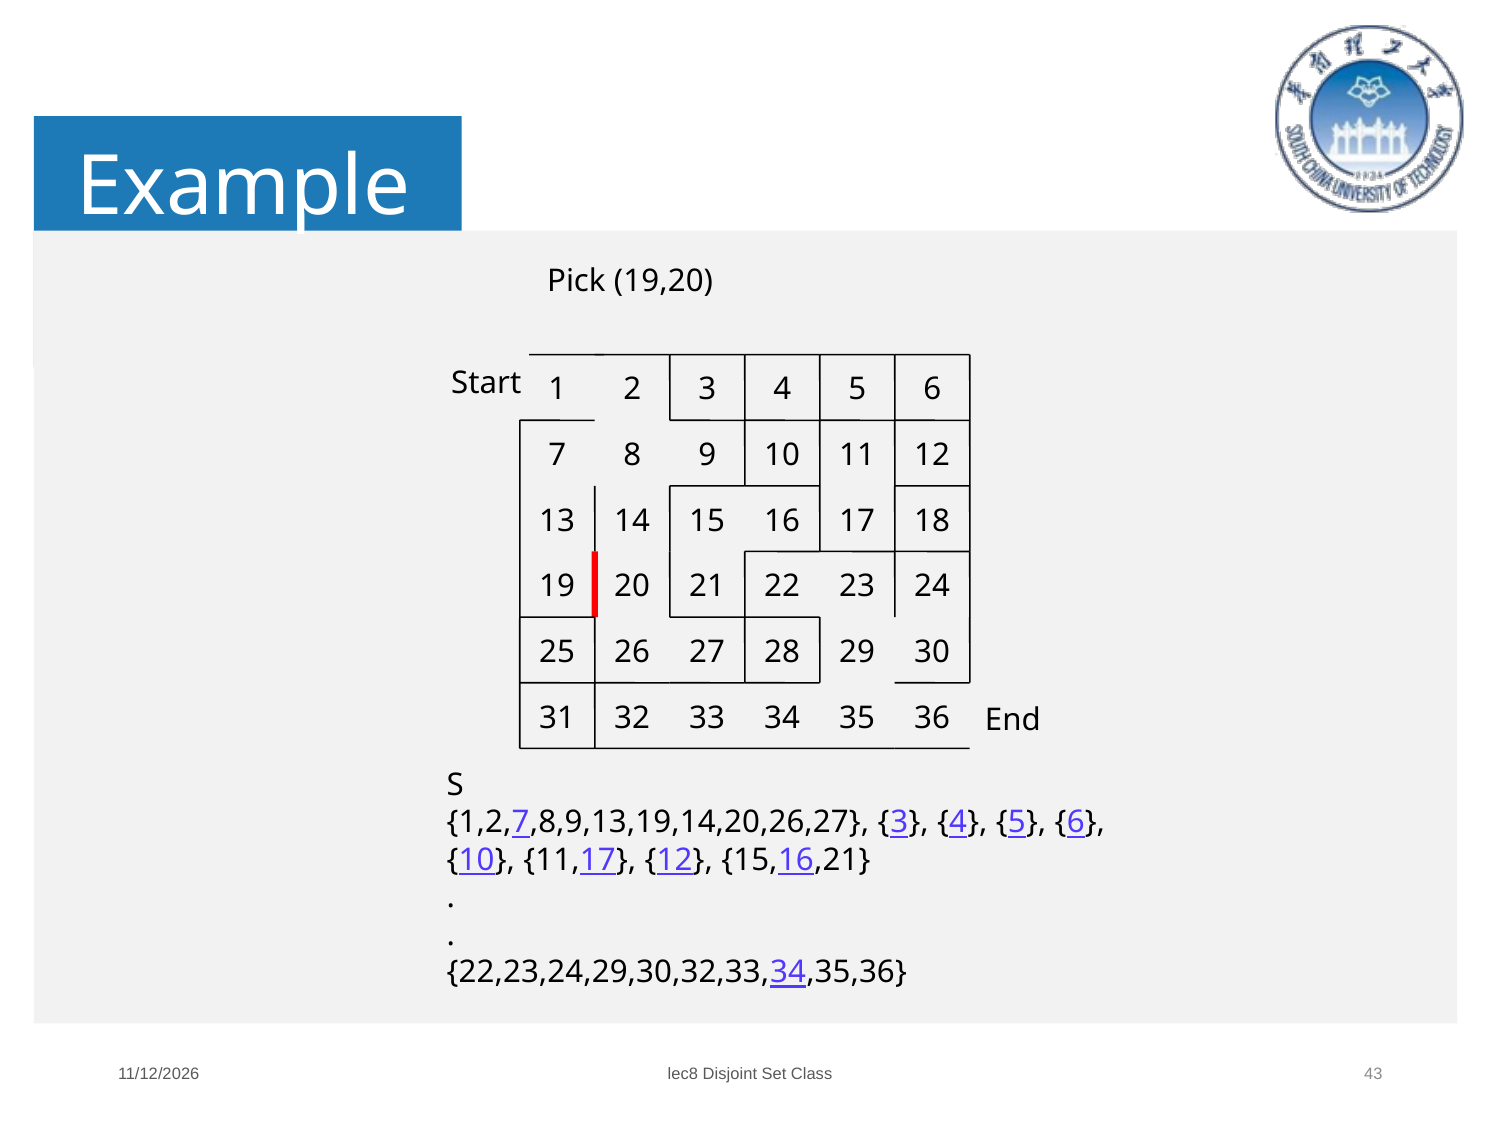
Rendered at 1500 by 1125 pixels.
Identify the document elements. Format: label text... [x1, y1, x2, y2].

text_box 26 [604, 626, 661, 674]
text_box 9 [679, 429, 736, 477]
text_box 19 [529, 560, 586, 608]
text_box 17 [829, 495, 886, 543]
text_box [33, 230, 1458, 1024]
text_box 20 [604, 560, 661, 608]
text_box 35 [829, 692, 886, 739]
text_box 15 [679, 495, 736, 543]
text_box 27 [679, 626, 736, 674]
text_box 13 [529, 495, 586, 543]
text_box [33, 115, 64, 230]
text_box 24 [904, 560, 961, 608]
text_box 5 [829, 363, 886, 411]
text_box End [970, 692, 1056, 745]
text_box 11 [829, 429, 886, 477]
text_box Example [64, 113, 1270, 262]
text_box 34 [754, 692, 811, 739]
text_box S {1,2,7,8,9,13,19,14,20,26,27}, {3}, {4}, {5}, {6}, {10}, {11,17}, {12}, {15,16,21} . . {22,23,24,29,30,32,33,34,35,36} [431, 756, 1133, 1034]
text_box Pick (19,20) [532, 252, 729, 305]
text_box 29 [829, 626, 886, 674]
text_box 28 [754, 626, 811, 674]
text_box 16 [754, 495, 811, 543]
text_box 23 [829, 560, 886, 608]
text_box 2 [604, 363, 661, 411]
text_box 1 [529, 363, 586, 411]
picture [1269, 18, 1472, 221]
text_box 25 [529, 626, 586, 674]
text_box 3 [679, 363, 736, 411]
text_box 21 [679, 560, 736, 608]
text_box 18 [904, 495, 961, 543]
text_box 32 [604, 692, 661, 739]
text_box 14 [604, 495, 661, 543]
footer lec8 Disjoint Set Class [496, 1042, 1004, 1103]
text_box 10 [754, 429, 811, 477]
text_box 12 [904, 429, 961, 477]
text_box 4 [754, 363, 811, 411]
text_box 33 [679, 692, 736, 739]
text_box 8 [604, 429, 661, 477]
text_box 30 [904, 626, 961, 674]
text_box Start [436, 354, 537, 407]
slide_number 43 [1060, 1042, 1398, 1103]
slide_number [103, 1042, 441, 1103]
text_box 6 [904, 363, 961, 411]
text_box 7 [529, 429, 586, 477]
text_box 36 [904, 692, 961, 739]
text_box 31 [529, 692, 586, 739]
text_box 22 [754, 560, 811, 608]
